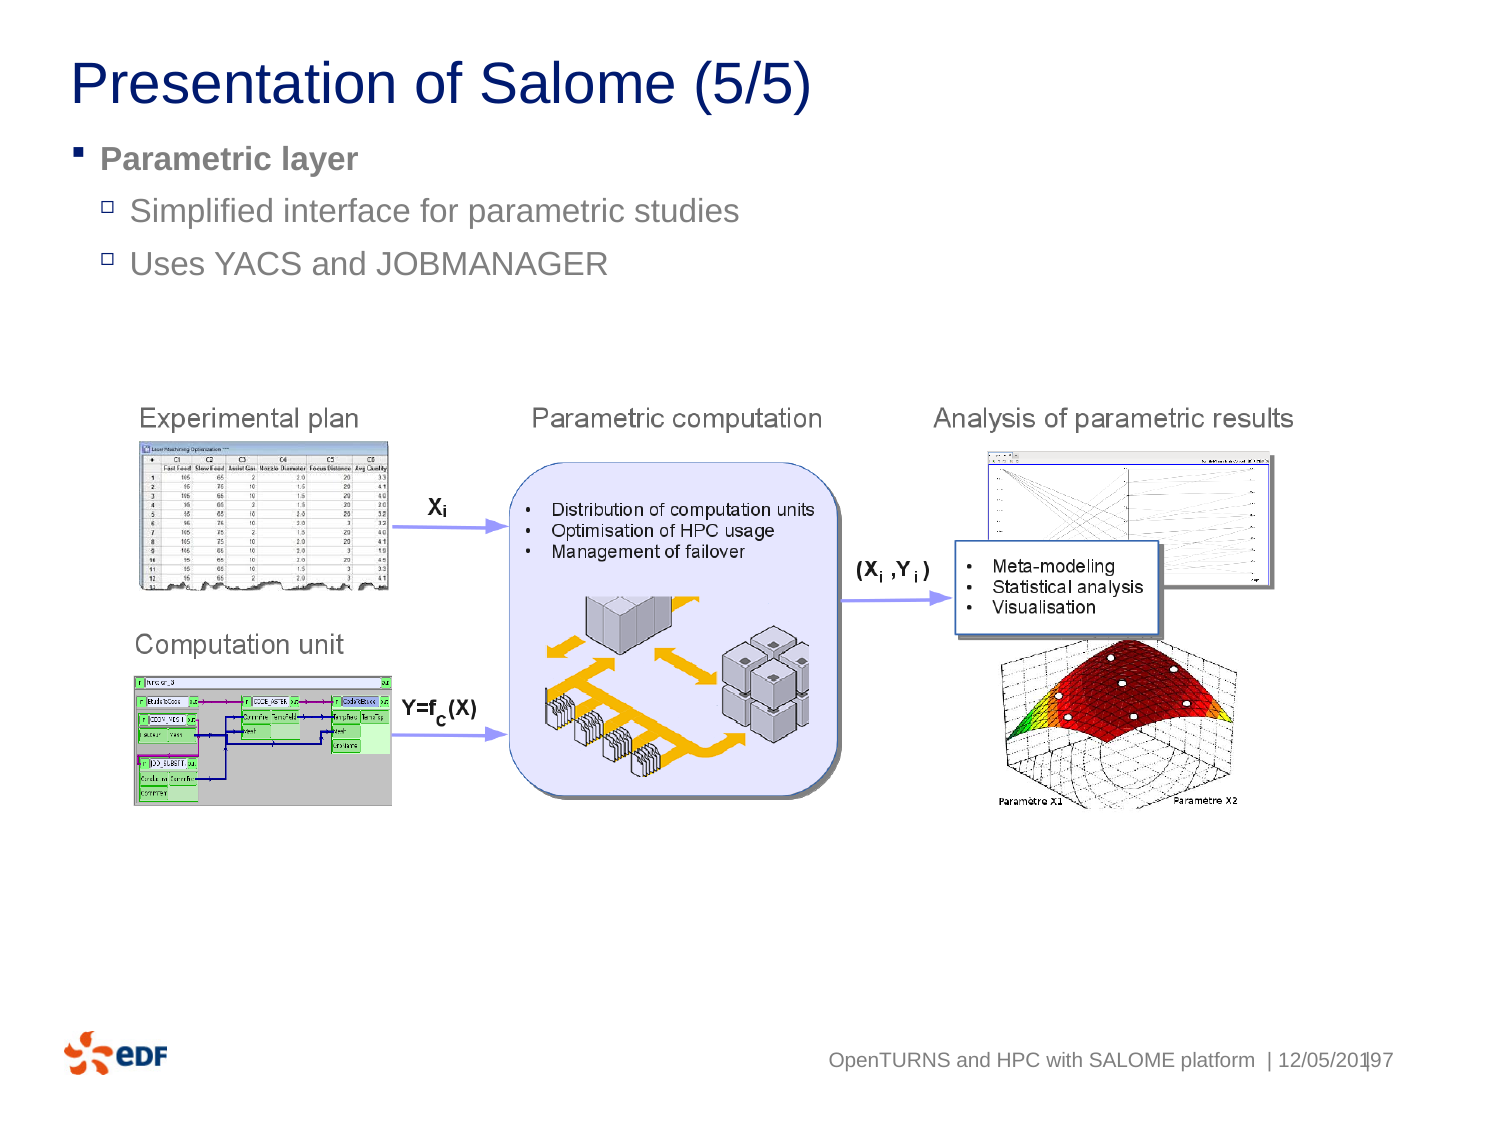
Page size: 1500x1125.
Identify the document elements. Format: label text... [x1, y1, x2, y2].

picture [123, 396, 1306, 834]
list Parametric layer Simplified interface for parametric studies Uses YACS and JOBMANAGER [64, 136, 1471, 1006]
title Presentation of Salome (5/5) [64, 45, 1436, 136]
picture [64, 1031, 167, 1075]
